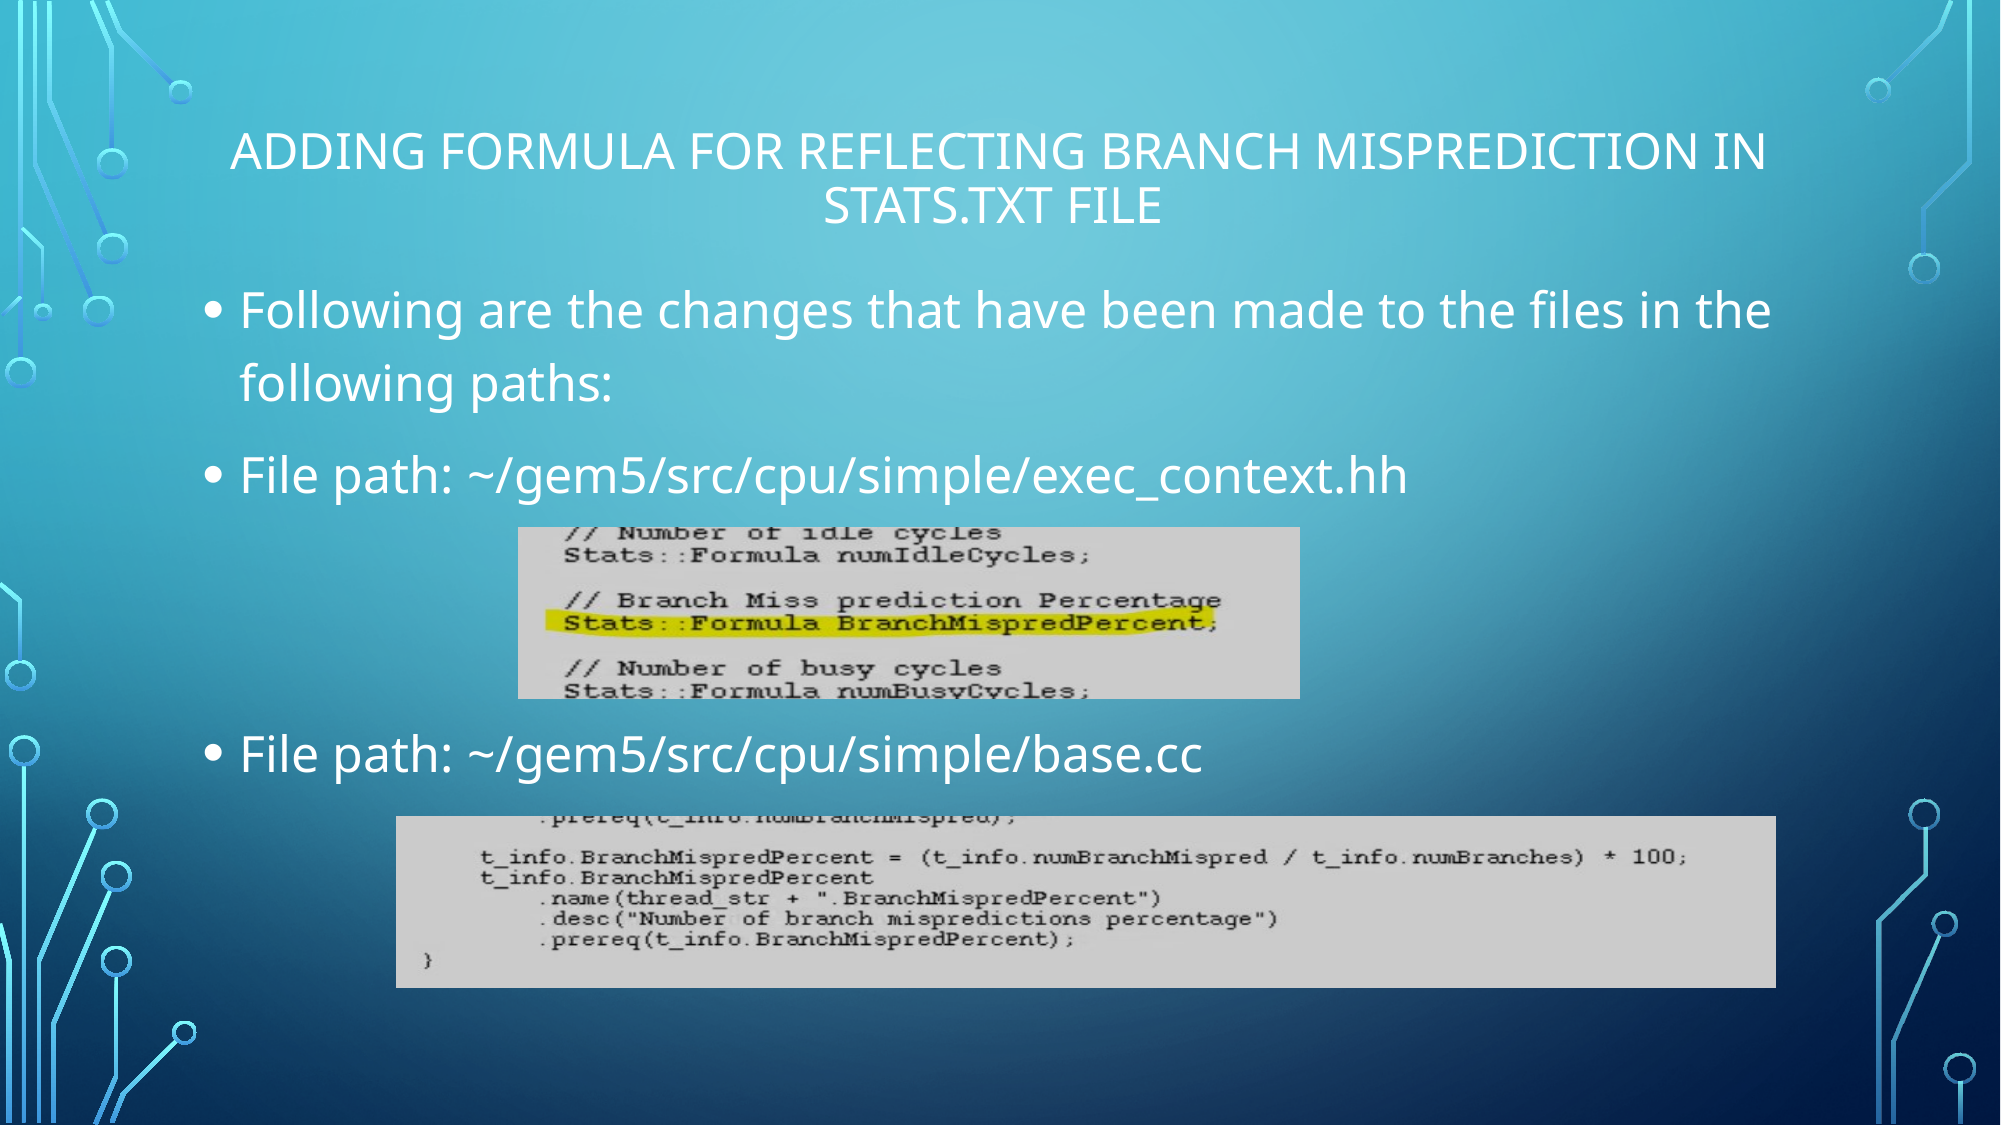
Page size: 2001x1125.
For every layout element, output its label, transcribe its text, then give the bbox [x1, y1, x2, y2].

list Following are the changes that have been made to the files in the following paths: File path: ~/gem5/src/cpu/simple/exec_context.hh File path: ~/gem5/src/cpu/simple/base.cc [187, 259, 1813, 950]
title adding formula for reflecting Branch Misprediction in Stats.txt file [187, 101, 1813, 259]
picture [517, 527, 1301, 699]
picture [396, 816, 1777, 988]
